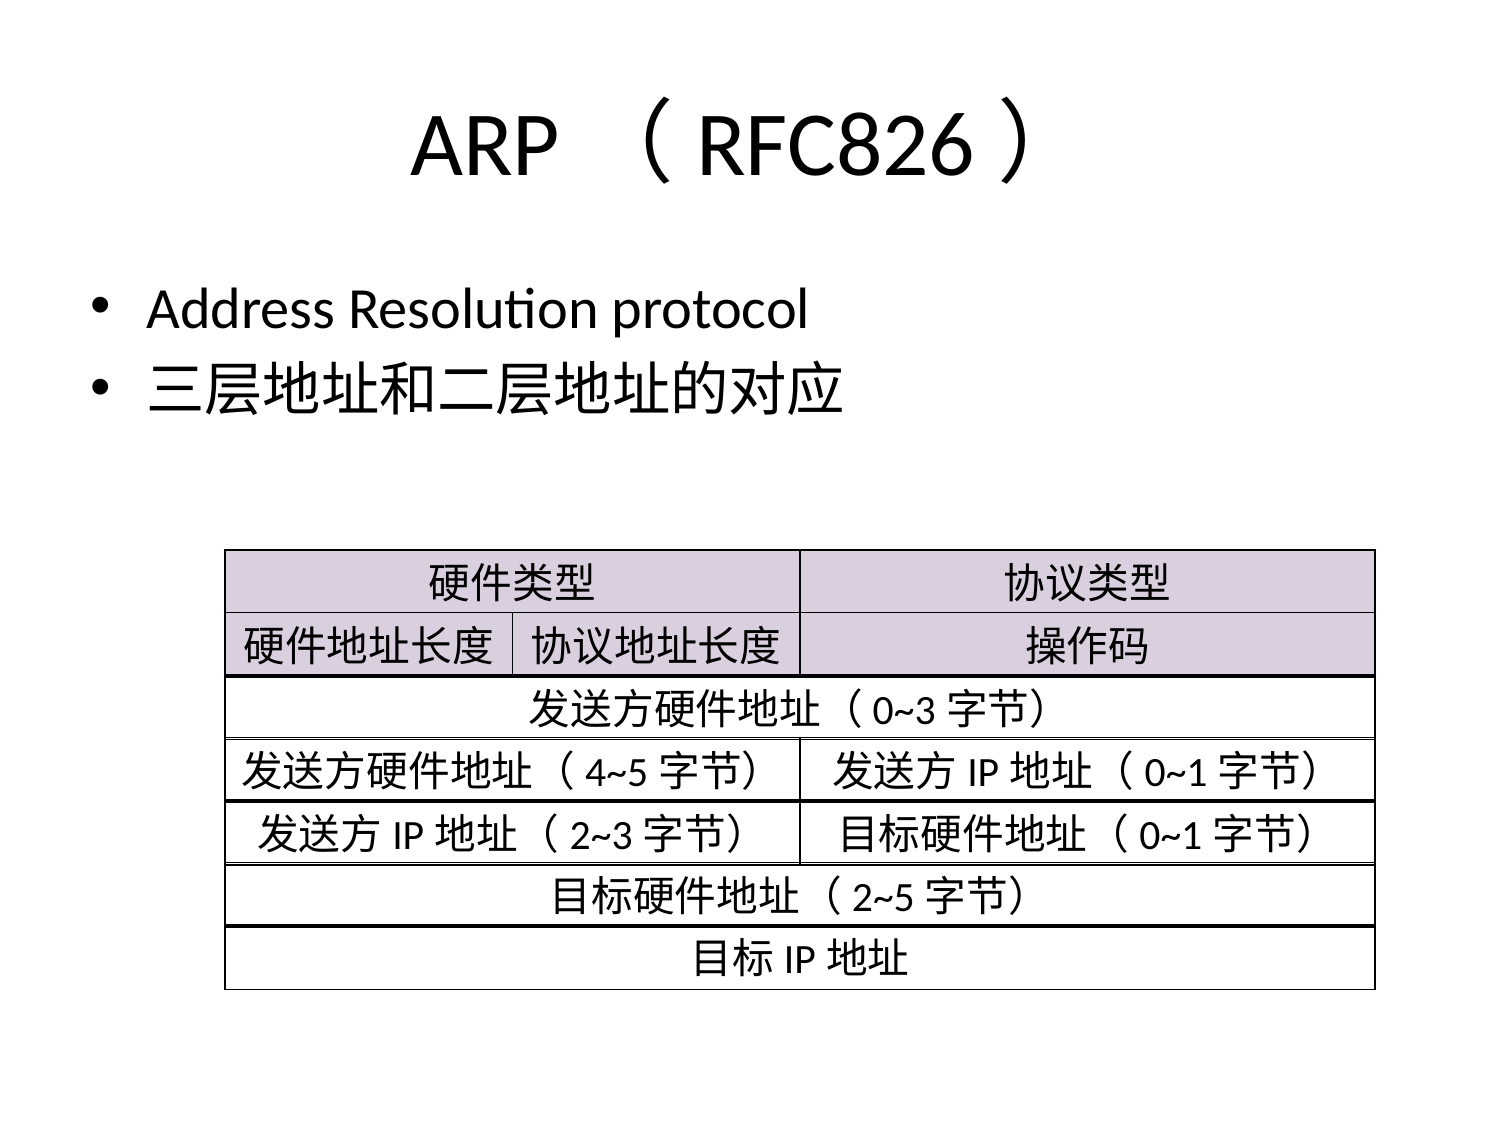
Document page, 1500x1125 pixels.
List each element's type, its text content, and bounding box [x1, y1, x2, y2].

title ARP（RFC826） [75, 45, 1425, 233]
text_box 硬件地址长度 [224, 612, 512, 678]
text_box 发送方硬件地址（0~3字节） [225, 675, 1375, 737]
text_box 目标IP地址 [225, 924, 1375, 990]
text_box 发送方硬件地址（4~5字节） [225, 737, 800, 800]
text_box 协议类型 [800, 549, 1375, 612]
list Address Resolution protocol 三层地址和二层地址的对应 [75, 262, 1425, 1005]
text_box 目标硬件地址（2~5字节） [225, 865, 1375, 924]
text_box 操作码 [800, 612, 1375, 675]
text_box 发送方IP地址（2~3字节） [225, 800, 800, 865]
text_box 发送方IP地址（0~1字节） [800, 737, 1375, 800]
text_box 硬件类型 [225, 549, 800, 612]
text_box 协议地址长度 [512, 612, 800, 675]
text_box 目标硬件地址（0~1字节） [800, 800, 1375, 865]
